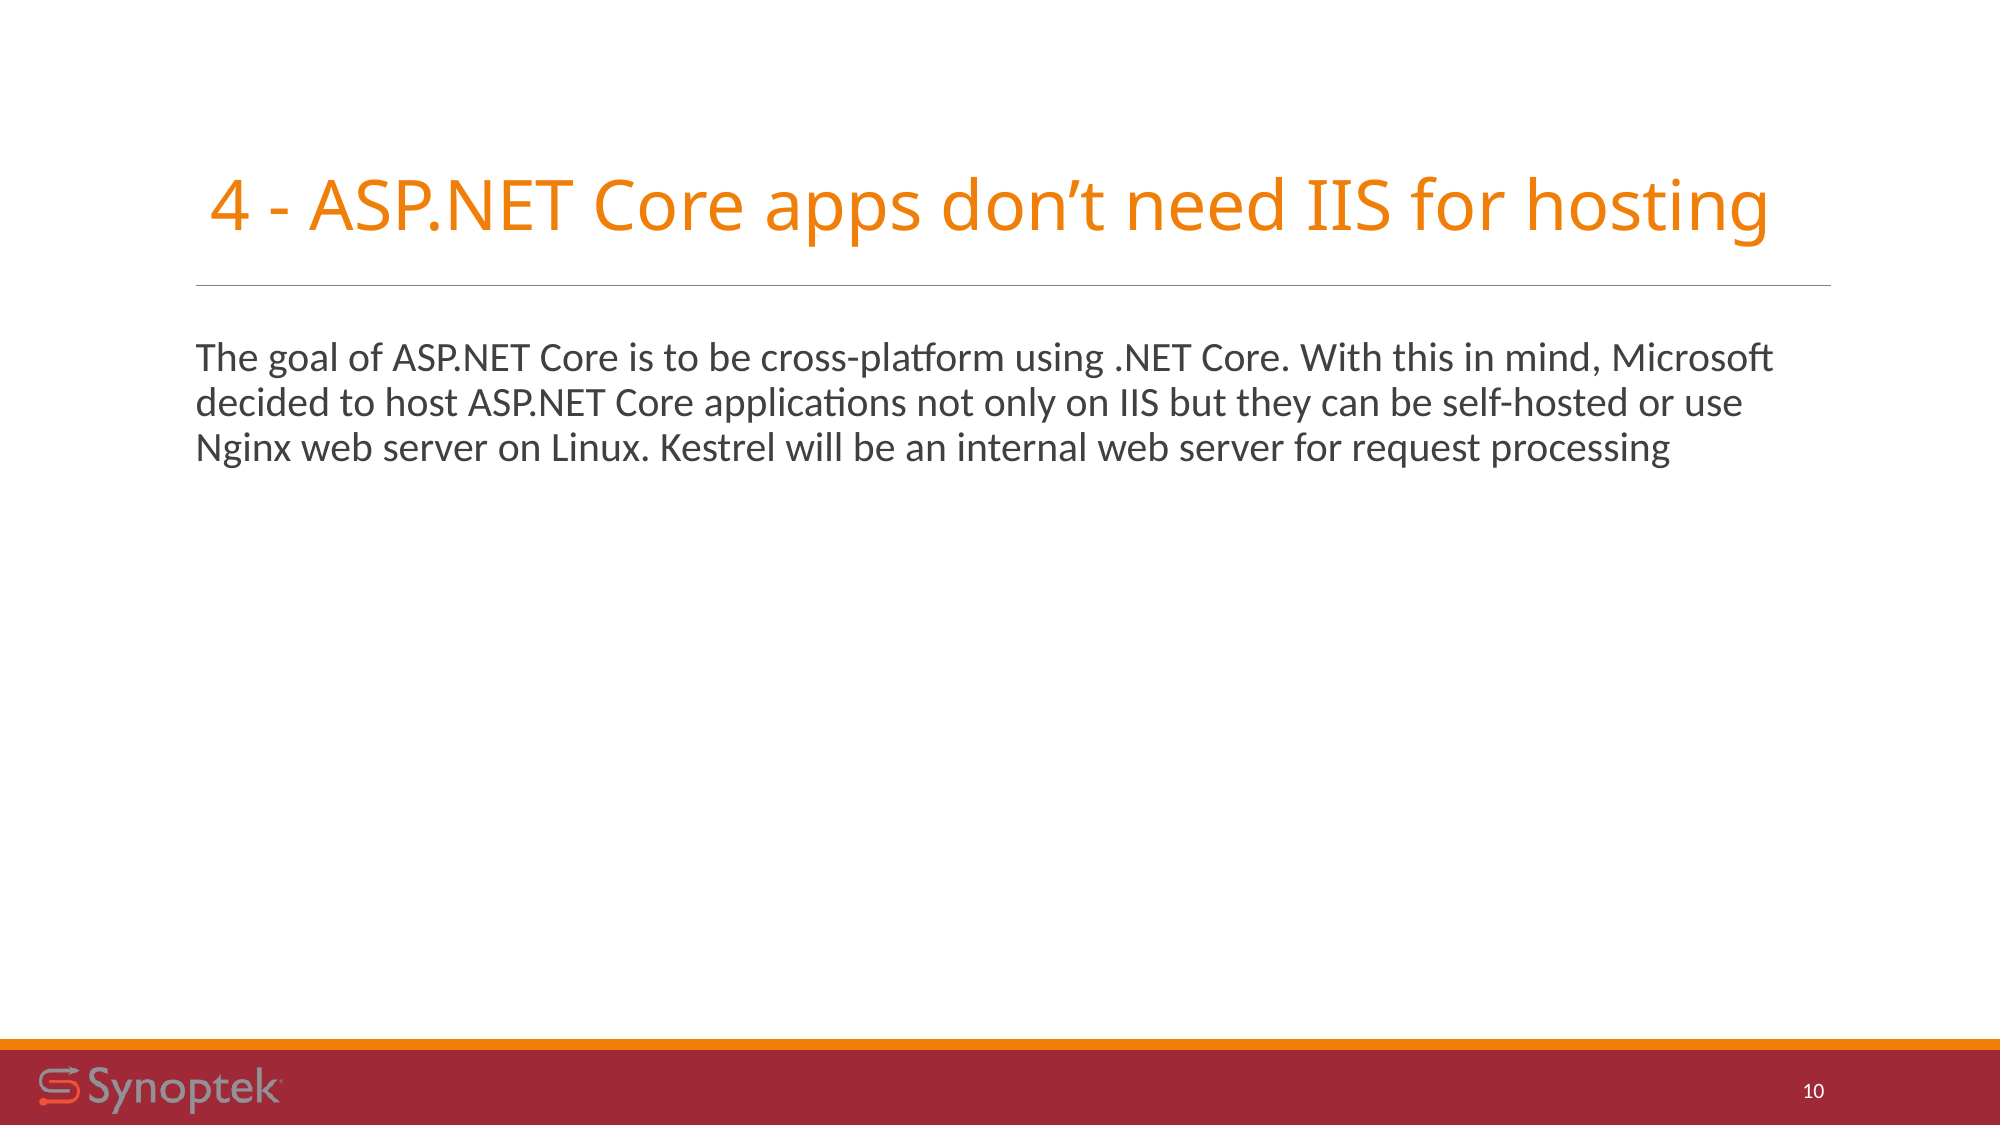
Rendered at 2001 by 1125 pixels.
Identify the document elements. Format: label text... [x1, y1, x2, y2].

slide_number 10 [1624, 1059, 1840, 1120]
picture [35, 1030, 286, 1125]
list The goal of ASP.NET Core is to be cross-platform using .NET Core. With this in mind, Microsoft decided to host ASP.NET Core applications not only on IIS but they can be self-hosted or use Nginx web server on Linux. Kestrel will be an internal web server for request processing [195, 327, 1830, 556]
title 4 - ASP.NET Core apps don’t need IIS for hosting [195, 149, 1830, 252]
